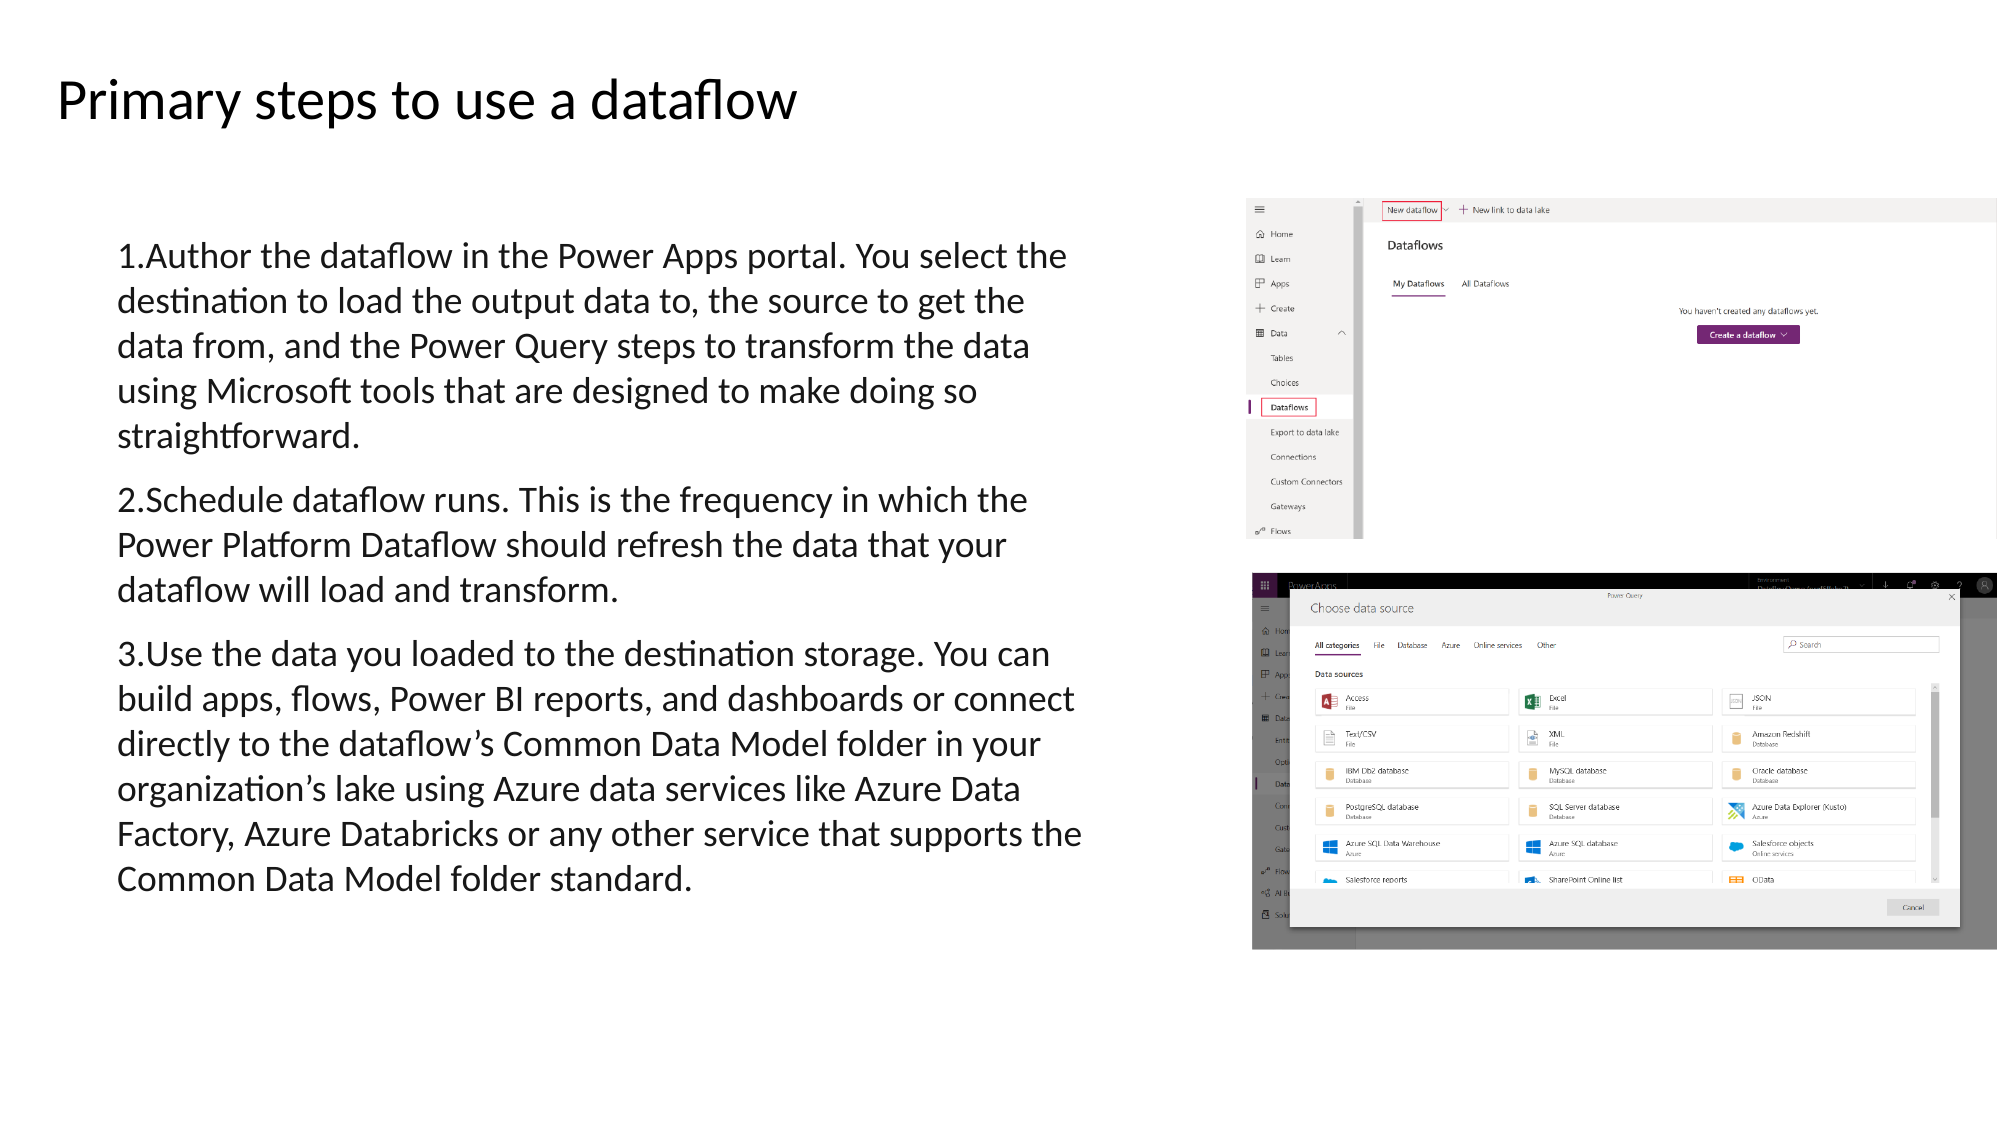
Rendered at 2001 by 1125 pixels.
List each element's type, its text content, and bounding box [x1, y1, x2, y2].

text_box Author the dataflow in the Power Apps portal. You select the destination to load the output data to, the source to get the data from, and the Power Query steps to transform the data using Microsoft tools that are designed to make doing so straightforward. Schedule dataflow runs. This is the frequency in which the Power Platform Dataflow should refresh the data that your dataflow will load and transform. Use the data you loaded to the destination storage. You can build apps, flows, Power BI reports, and dashboards or connect directly to the dataflow’s Common Data Model folder in your organization’s lake using Azure data services like Azure Data Factory, Azure Databricks or any other service that supports the Common Data Model folder standard. [102, 224, 1103, 907]
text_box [1246, 198, 2000, 952]
text_box Primary steps to use a dataflow [42, 53, 1855, 139]
